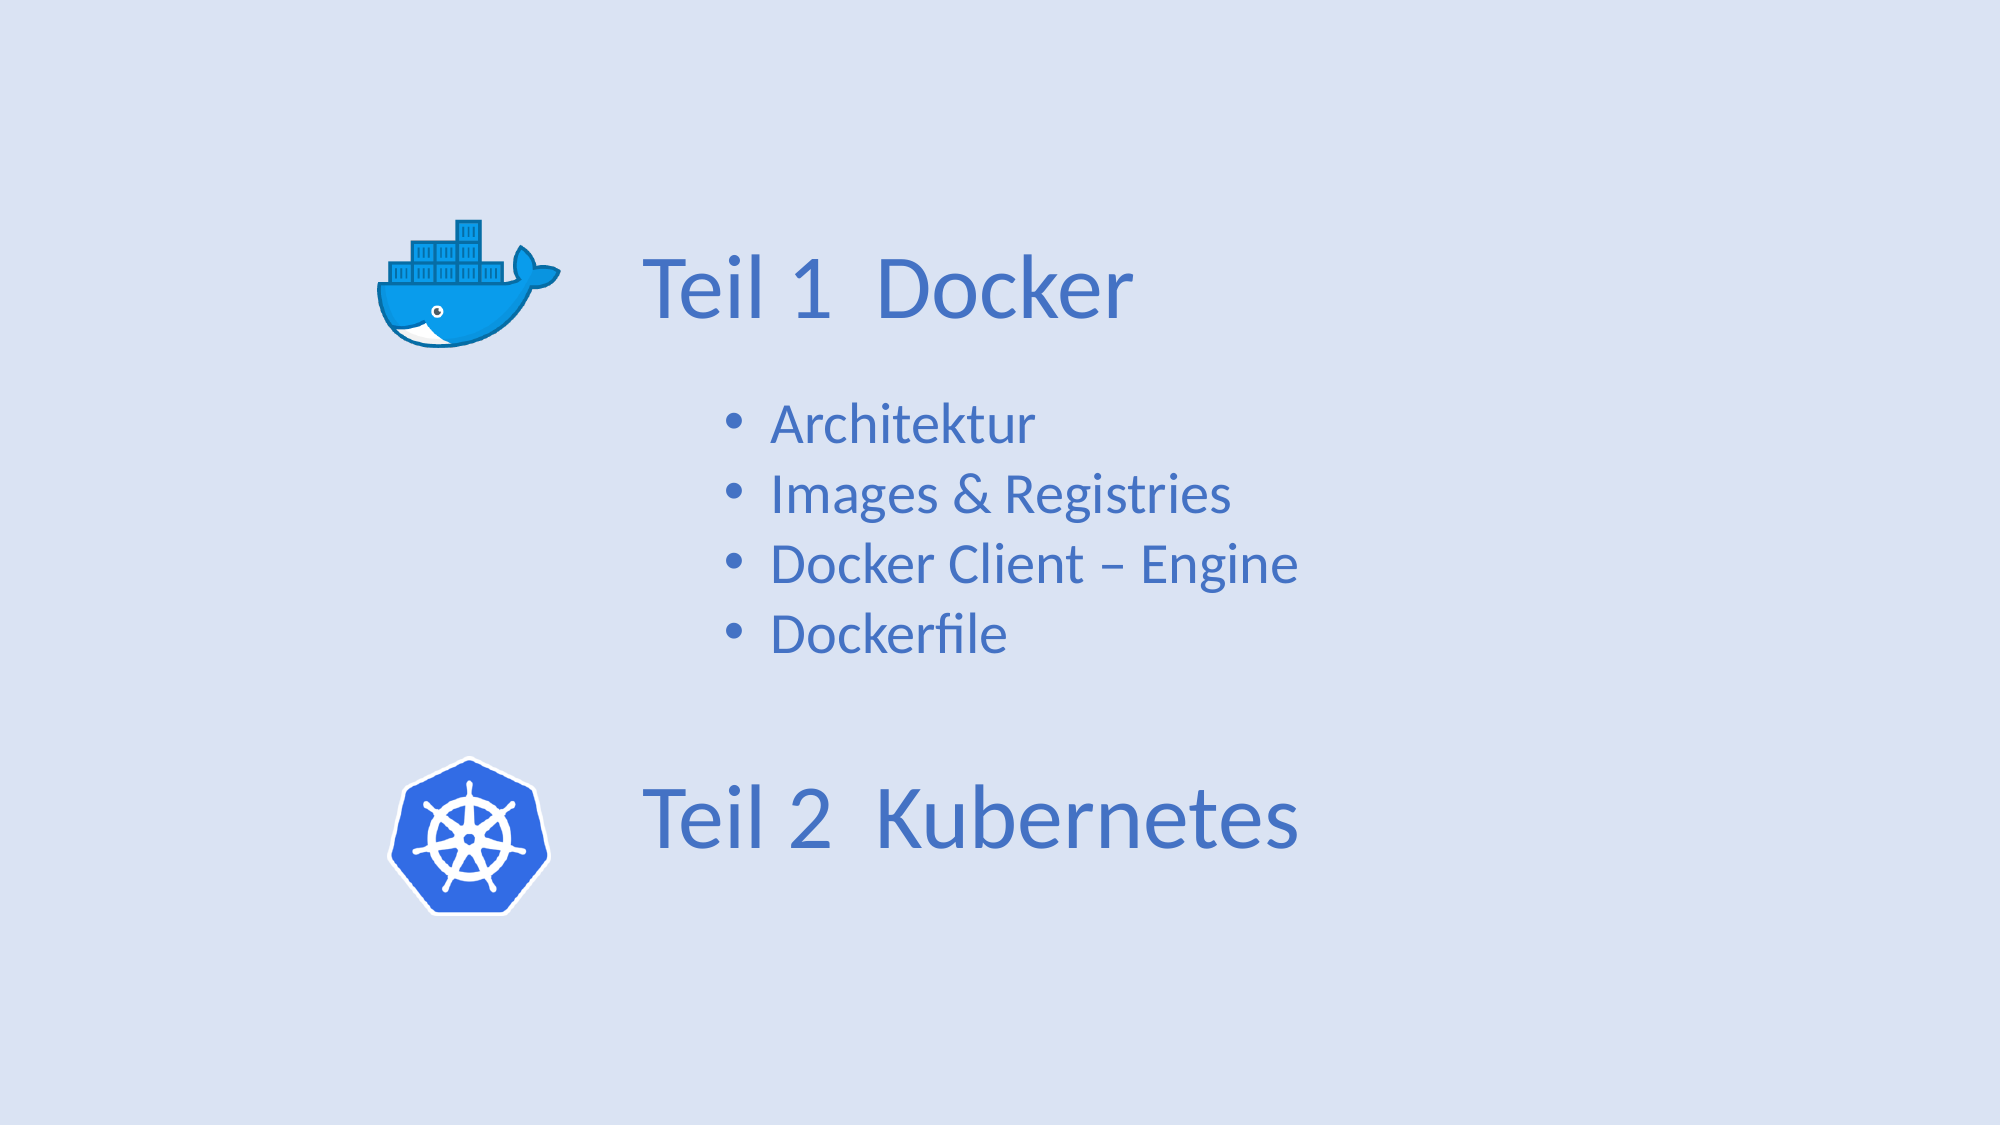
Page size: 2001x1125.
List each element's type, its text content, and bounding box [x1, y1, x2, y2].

text_box Teil 2 Kubernetes [627, 750, 1352, 920]
picture [377, 219, 561, 357]
picture [387, 756, 551, 916]
text_box Architektur Images & Registries Docker Client – Engine Dockerfile [709, 378, 1542, 673]
text_box Teil 1 Docker [627, 219, 1352, 390]
